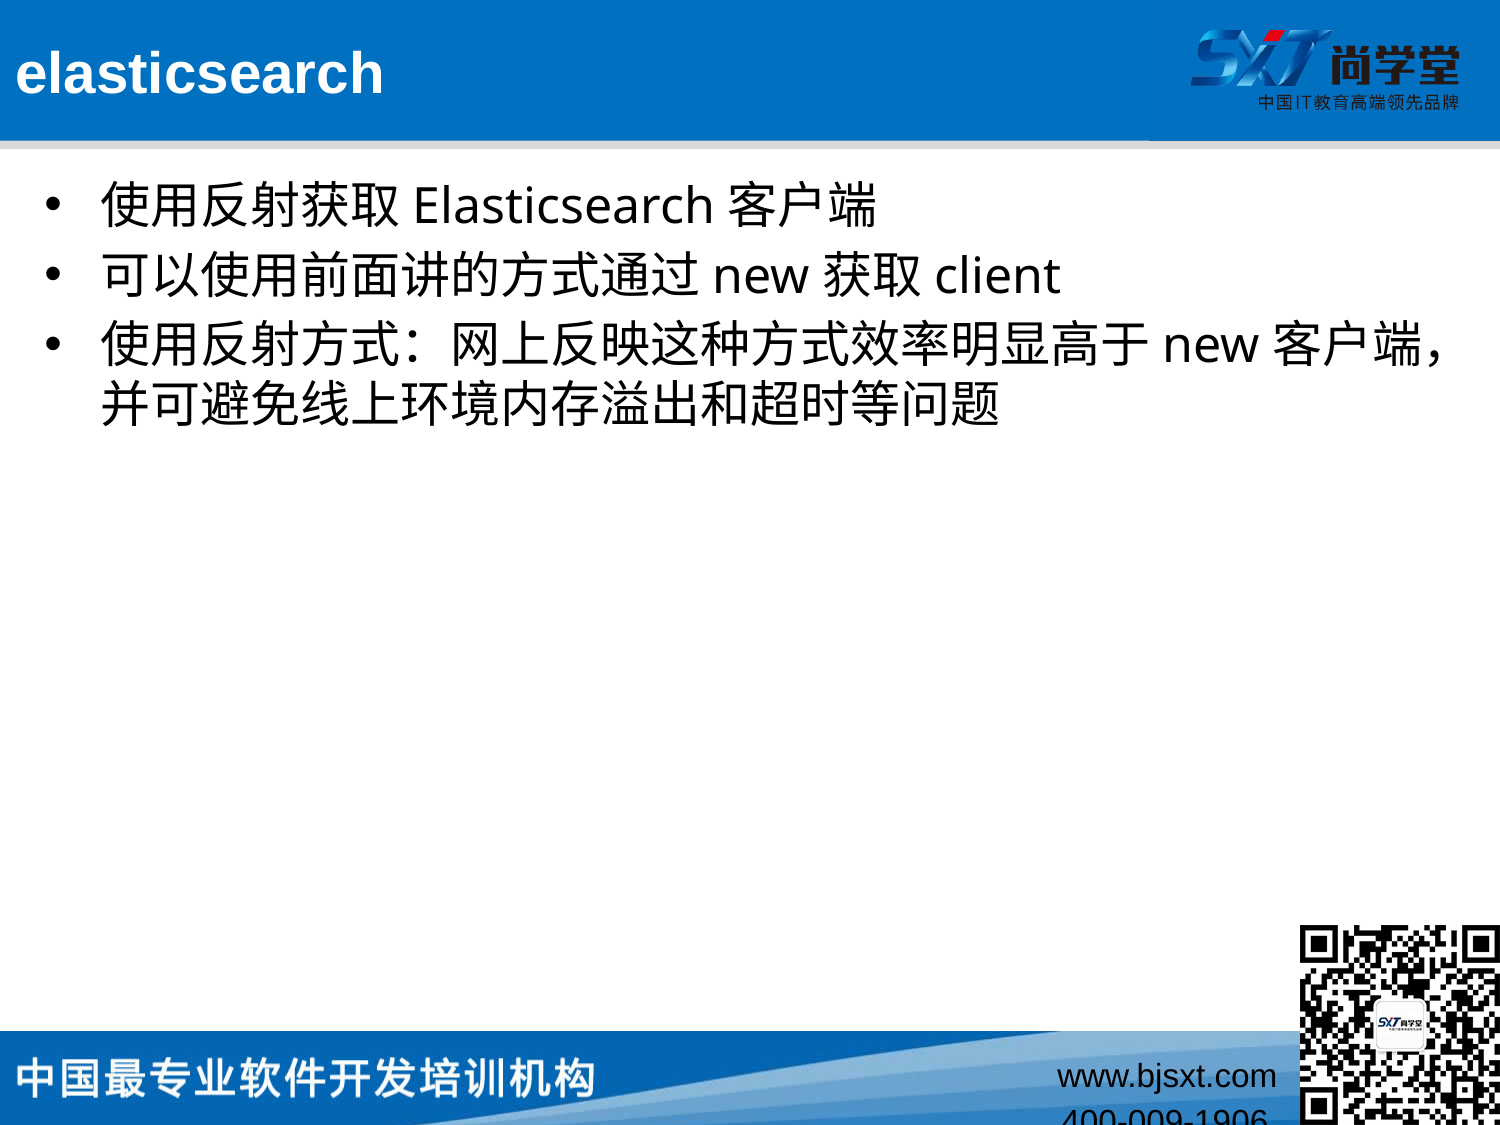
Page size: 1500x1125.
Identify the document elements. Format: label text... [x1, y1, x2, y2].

picture [1065, 1114, 1073, 1125]
picture [1169, 1112, 1178, 1123]
picture [1102, 1112, 1112, 1125]
picture [1217, 1112, 1226, 1123]
title elasticsearch [0, 0, 1161, 141]
picture [1235, 1112, 1245, 1125]
picture [0, 925, 1500, 1125]
list 使用反射获取Elasticsearch客户端 可以使用前面讲的方式通过new获取client 使用反射方式：网上反映这种方式效率明显高于new客户端，并可避免线上环境内存溢出和超时等问题 [29, 135, 1471, 1024]
picture [1150, 1112, 1160, 1125]
picture [1161, 0, 1500, 141]
picture [1254, 1120, 1263, 1125]
picture [1083, 1112, 1093, 1125]
picture [1131, 1112, 1141, 1125]
